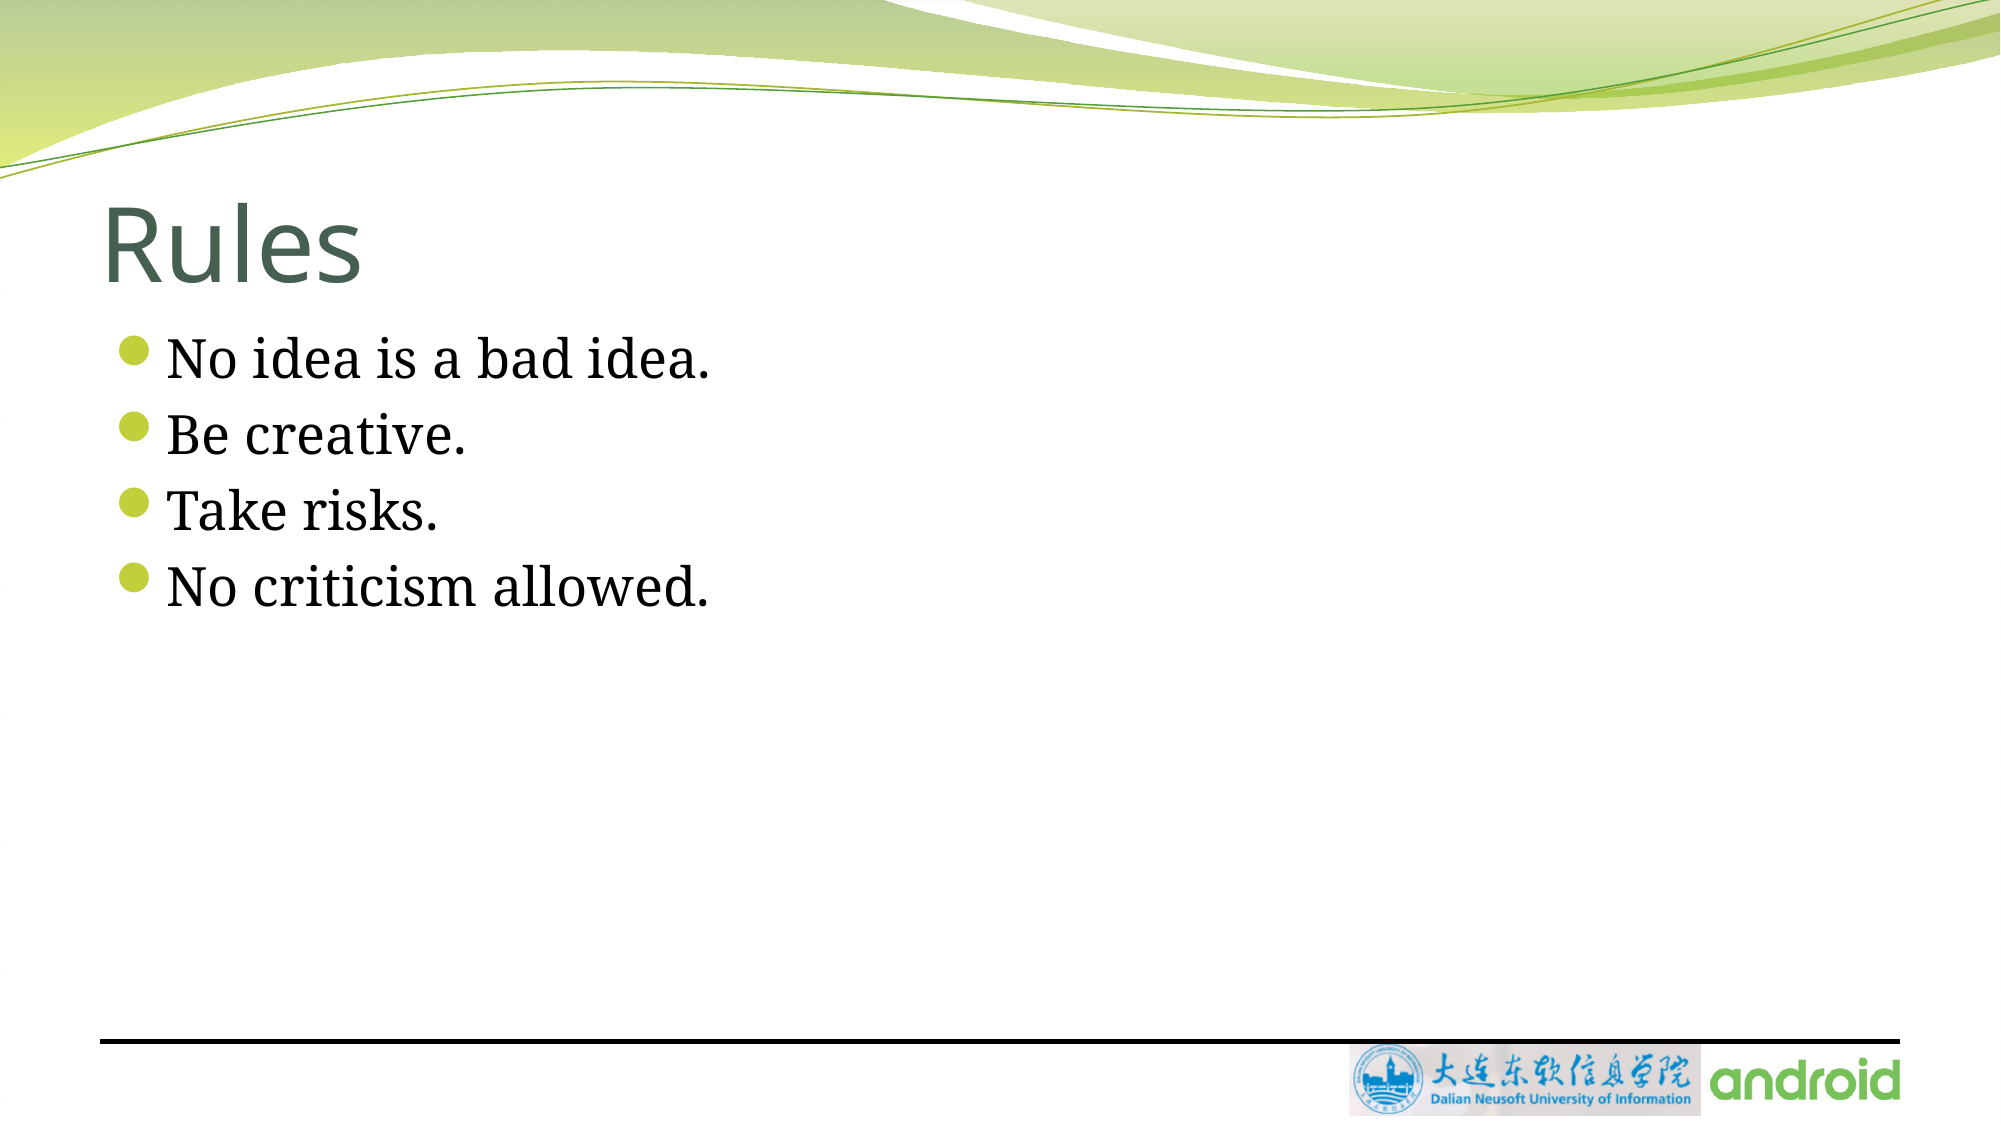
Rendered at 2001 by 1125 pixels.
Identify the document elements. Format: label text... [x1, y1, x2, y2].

title Rules [99, 115, 1900, 303]
list No idea is a bad idea. Be creative. Take risks. No criticism allowed. [99, 317, 1900, 1038]
picture [1349, 1044, 1701, 1116]
picture [1710, 1057, 1900, 1100]
